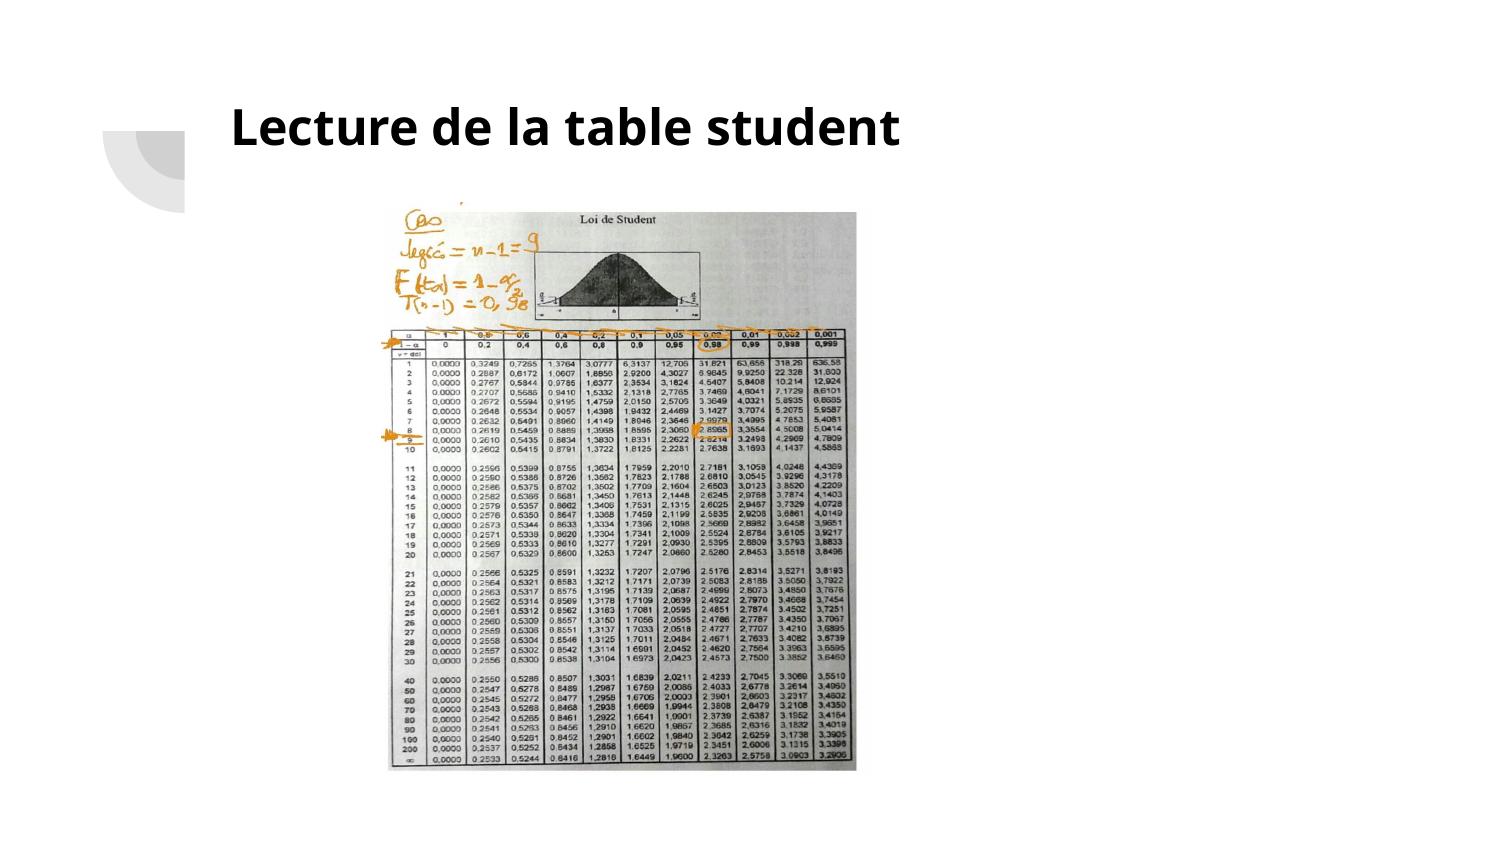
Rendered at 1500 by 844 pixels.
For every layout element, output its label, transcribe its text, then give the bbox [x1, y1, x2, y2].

text_box Lecture de la table student [214, 80, 1230, 219]
picture [380, 202, 871, 779]
